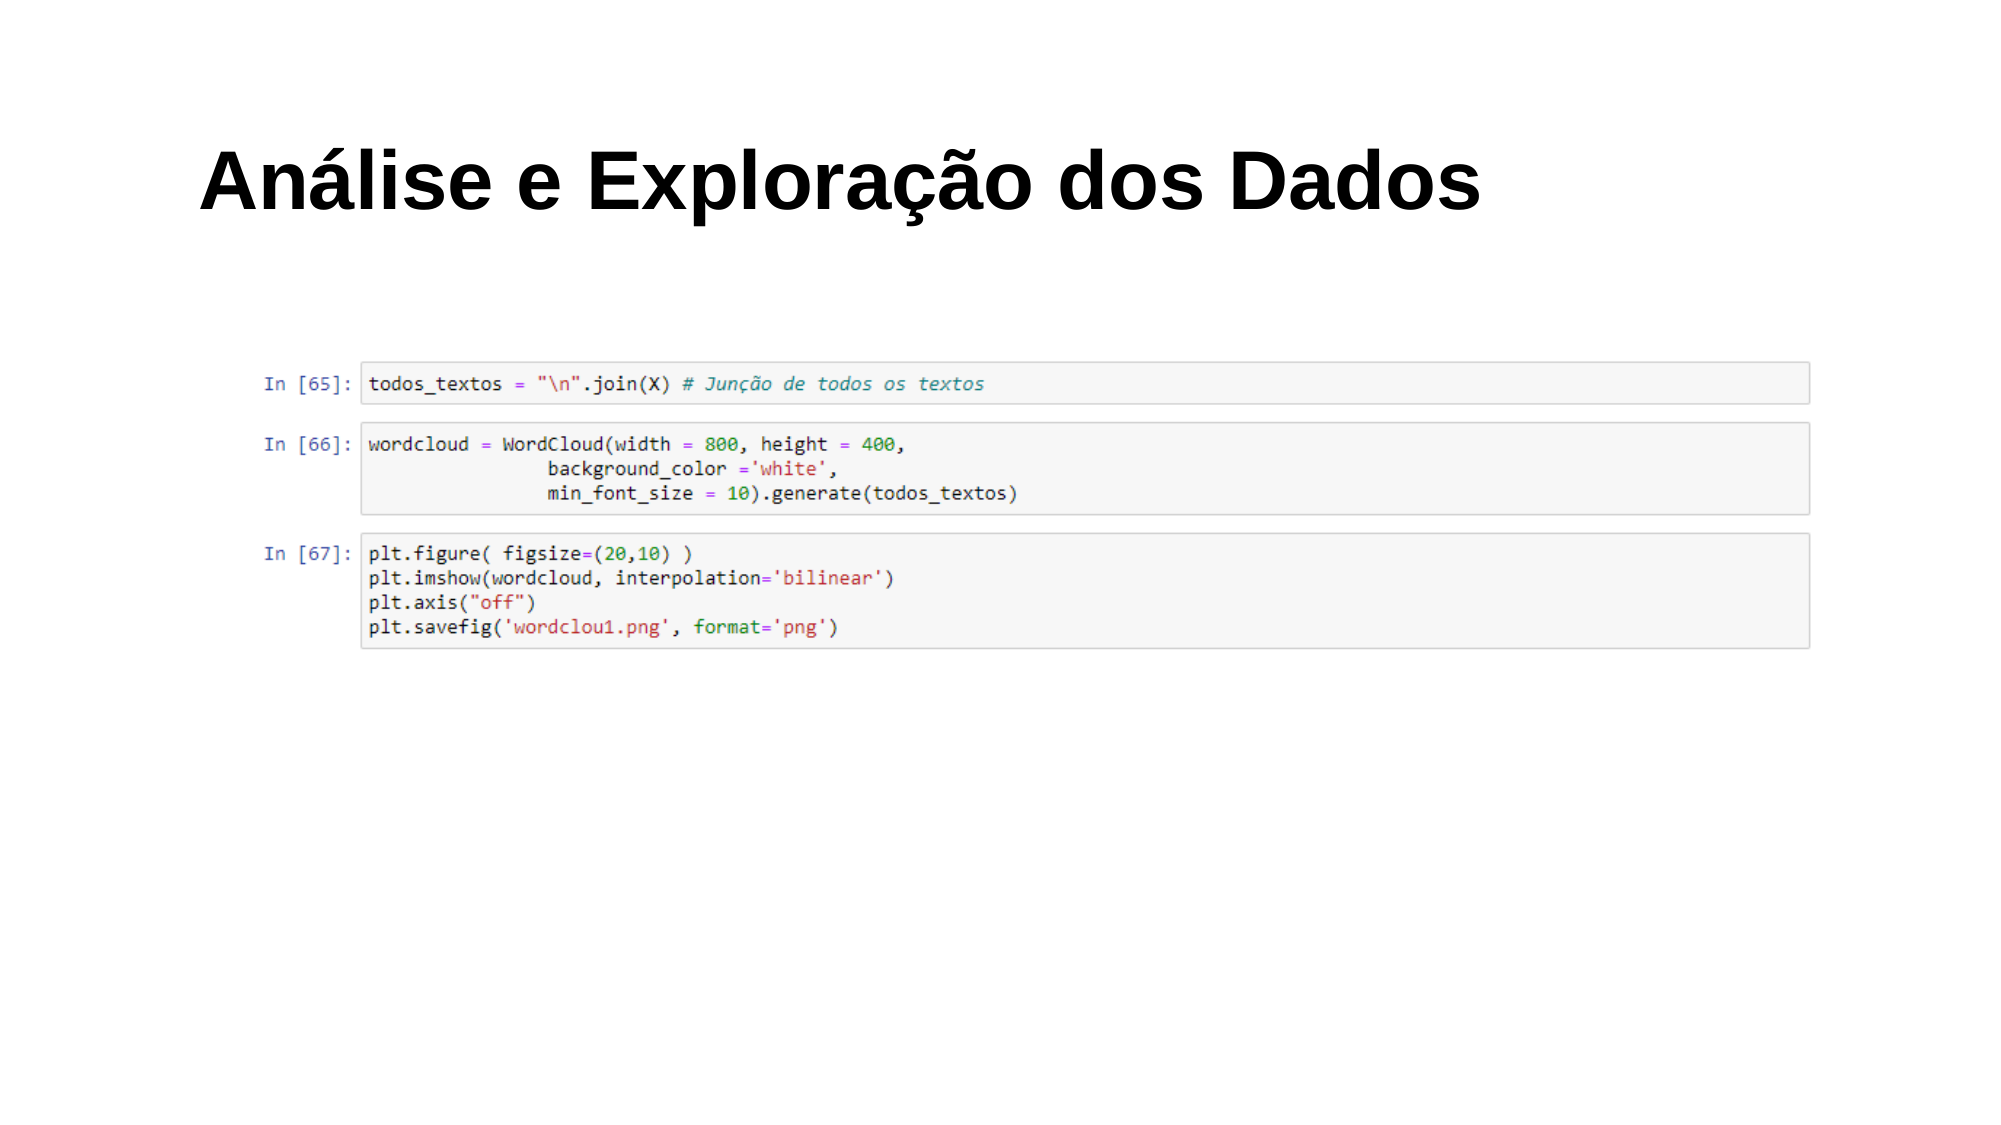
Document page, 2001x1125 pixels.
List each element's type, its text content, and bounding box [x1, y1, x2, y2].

text_box Análise e Exploração dos Dados [183, 68, 1895, 234]
picture [237, 343, 1831, 658]
